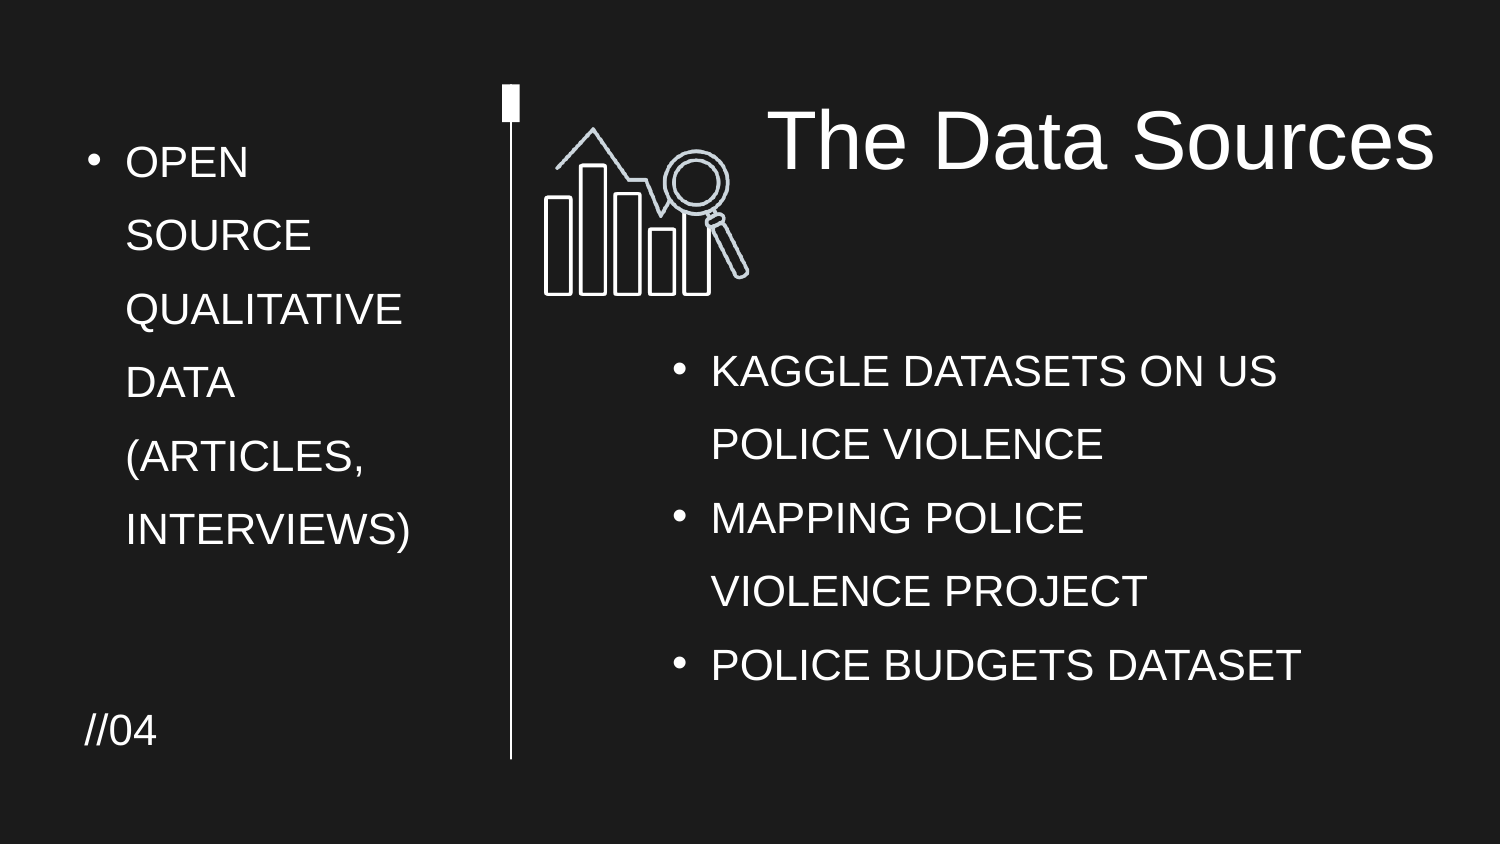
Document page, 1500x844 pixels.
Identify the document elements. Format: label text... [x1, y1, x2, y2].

text_box KAGGLE DATASETS ON US POLICE VIOLENCE MAPPING POLICE VIOLENCE PROJECT POLICE BUDGETS DATASET [635, 321, 1310, 763]
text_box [501, 84, 520, 760]
picture [544, 126, 751, 297]
text_box OPEN SOURCE QUALITATIVE DATA (ARTICLES, INTERVIEWS) [50, 112, 446, 627]
text_box //04 [84, 680, 365, 755]
text_box The Data Sources [731, 75, 1461, 186]
